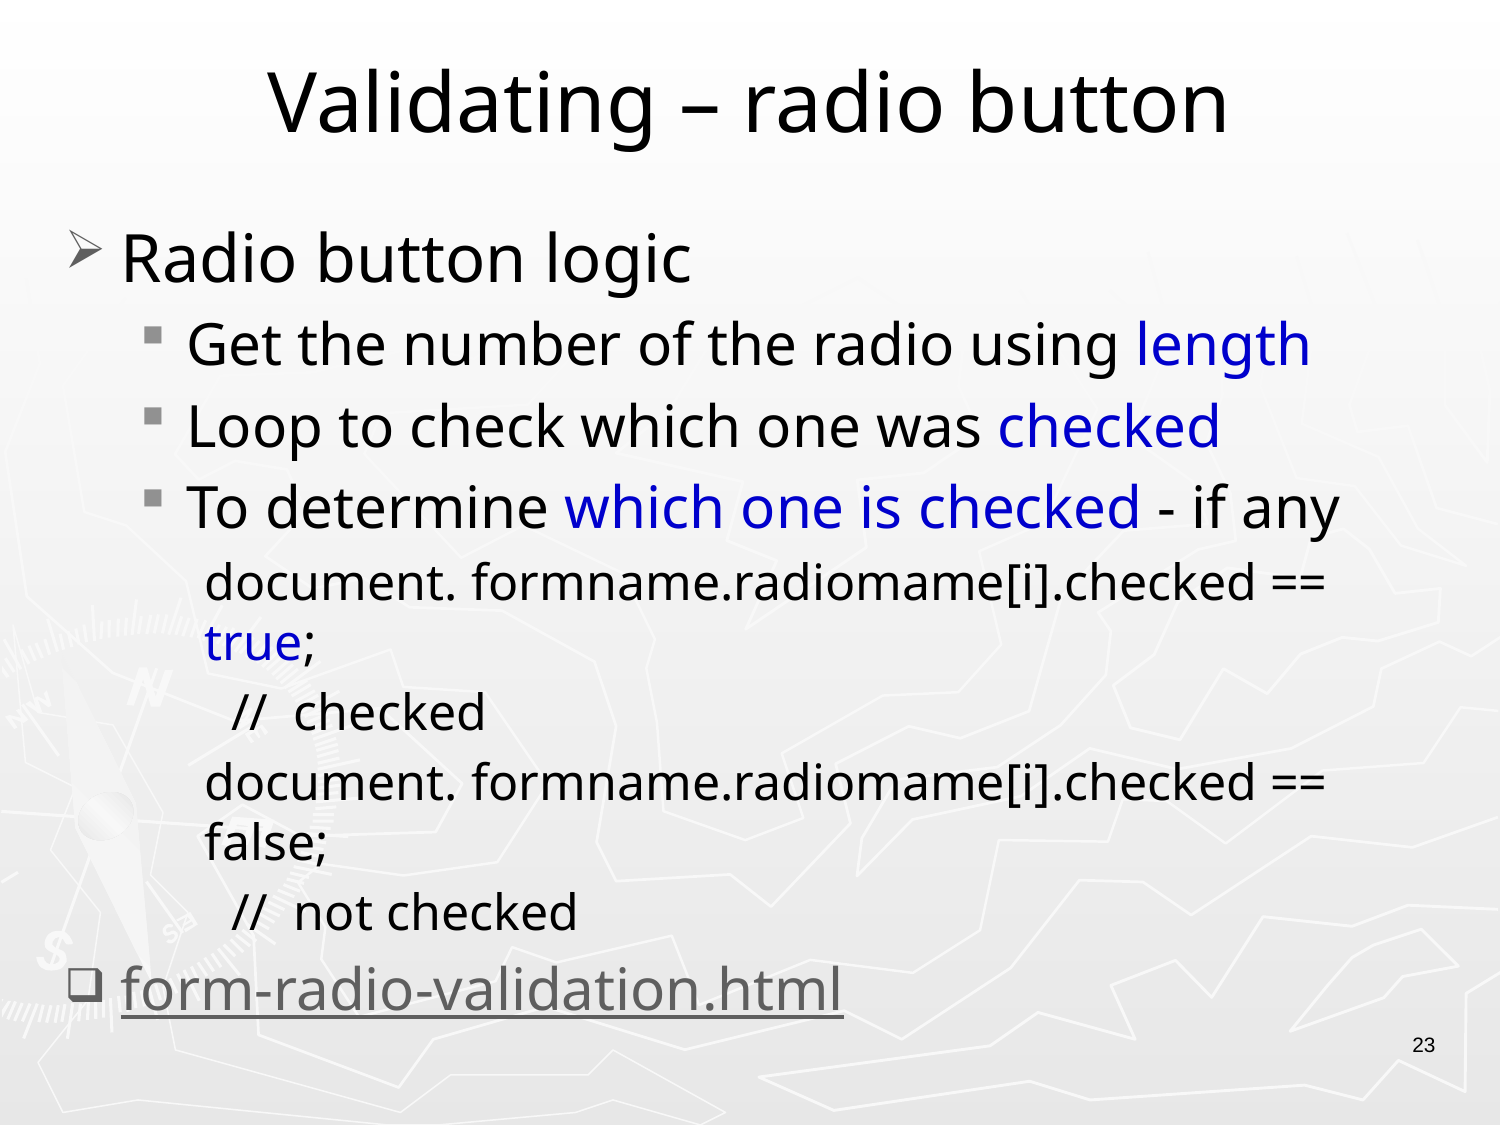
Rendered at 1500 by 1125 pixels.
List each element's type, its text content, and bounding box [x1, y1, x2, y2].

slide_number 23 [1074, 1024, 1451, 1103]
title Validating – radio button [49, 37, 1451, 161]
list Radio button logic Get the number of the radio using length Loop to check which one was checked To determine which one is checked - if any document. formname.radiomame[i].checked == true; // checked document. formname.radiomame[i].checked == false; // not checked form-radio-validation.html [49, 208, 1451, 1001]
